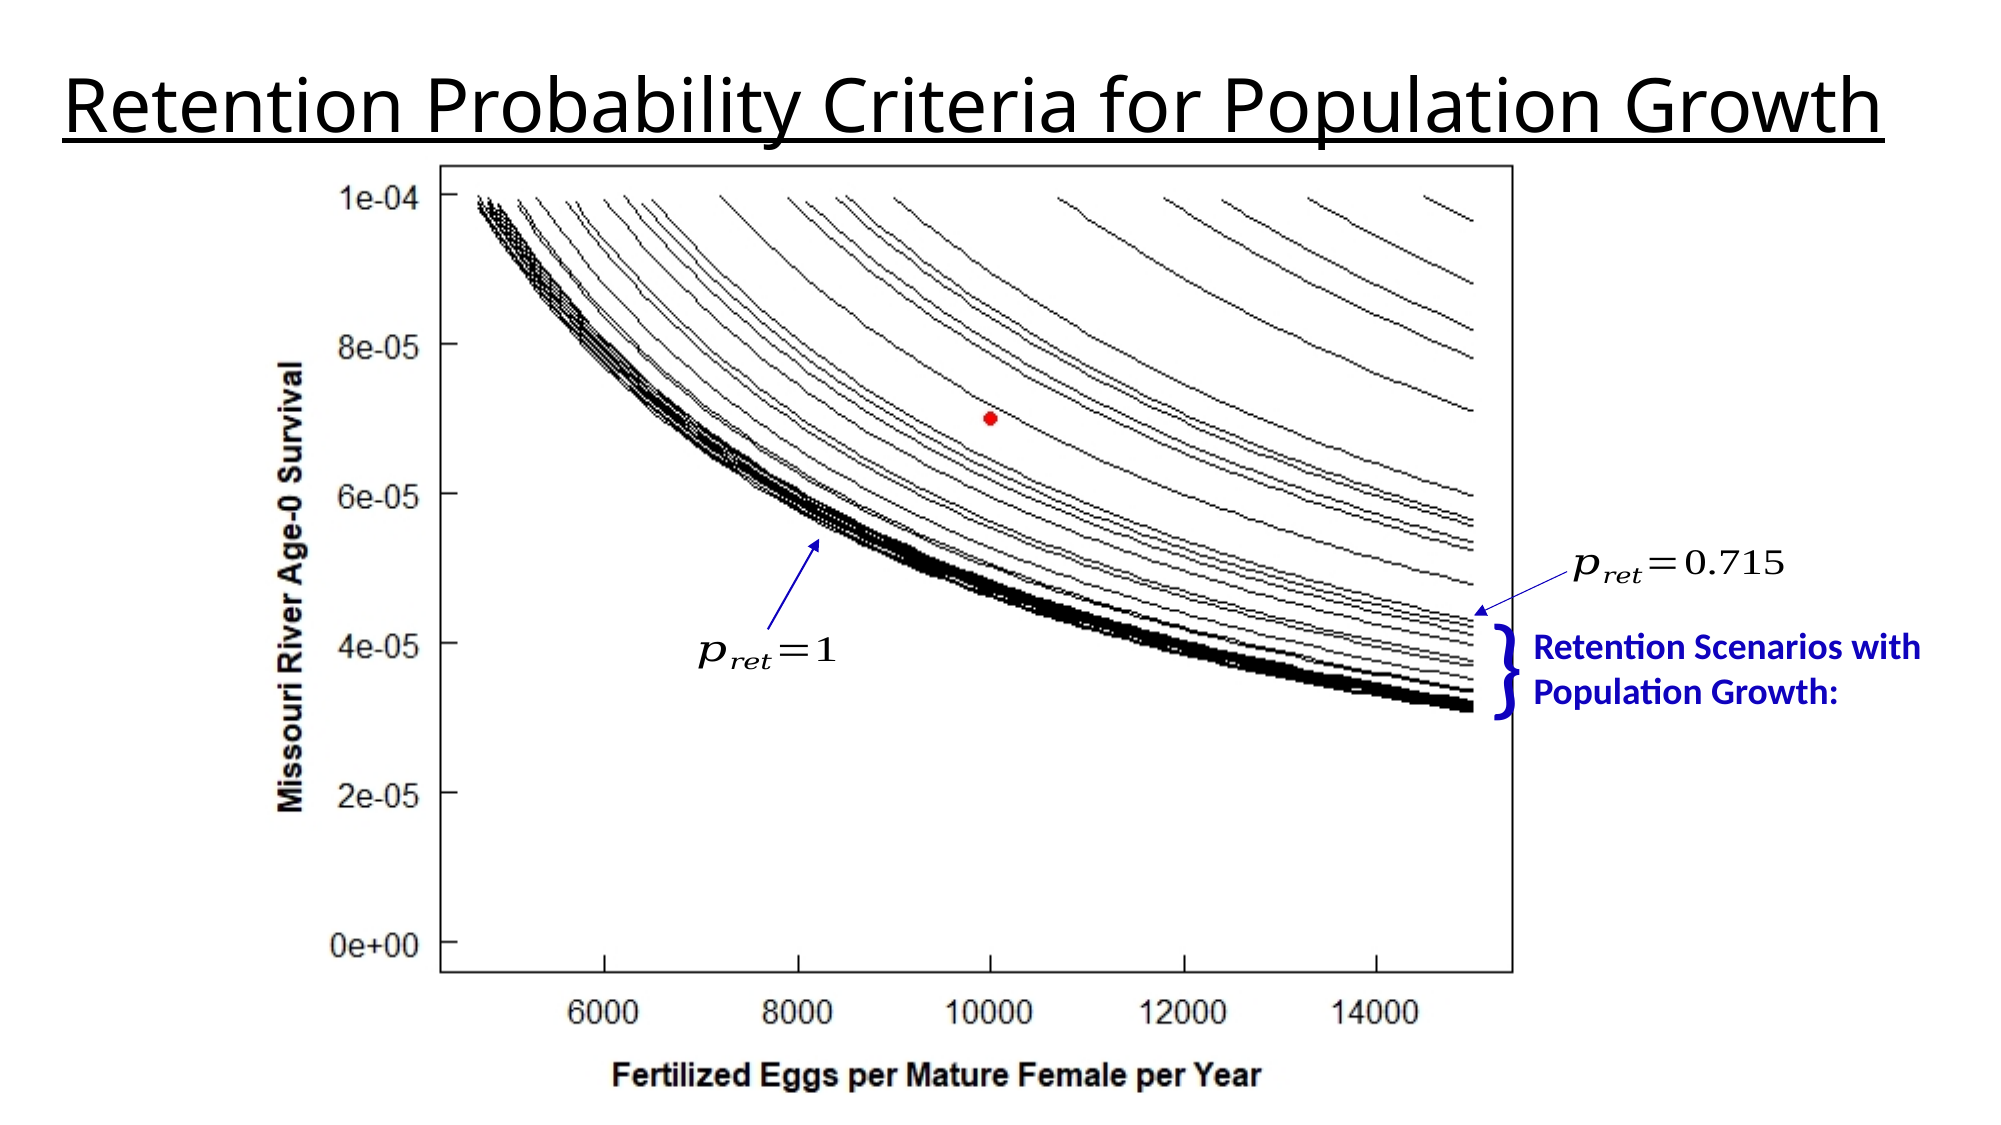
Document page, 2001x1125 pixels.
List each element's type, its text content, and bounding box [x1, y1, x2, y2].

text_box Retention Probability Criteria for Population Growth [47, 49, 2000, 155]
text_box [1473, 571, 1568, 616]
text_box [767, 538, 820, 630]
picture [202, 119, 1598, 1097]
